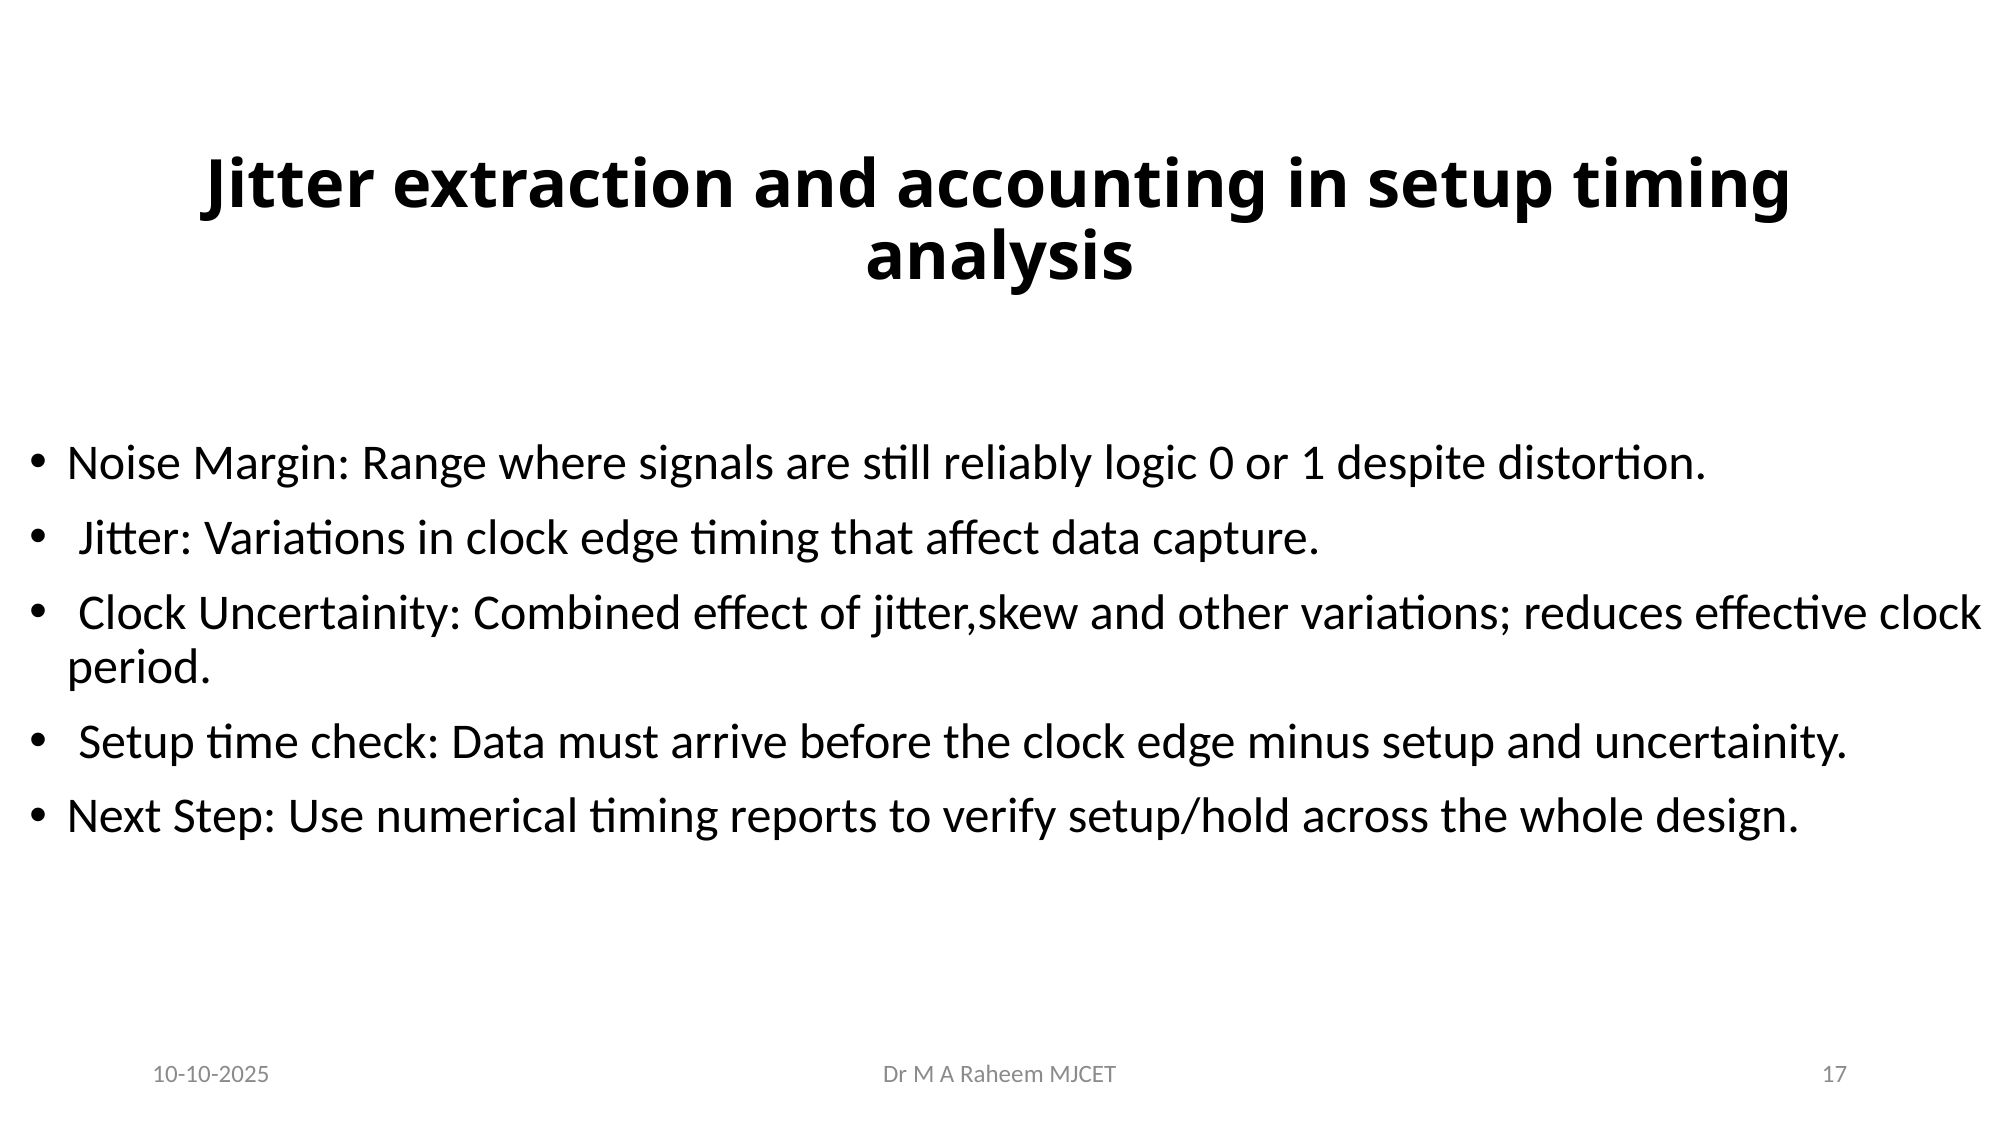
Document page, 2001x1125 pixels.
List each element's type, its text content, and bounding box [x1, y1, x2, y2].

list Noise Margin: Range where signals are still reliably logic 0 or 1 despite distortion. Jitter: Variations in clock edge timing that affect data capture. Clock Uncertainity: Combined effect of jitter,skew and other variations; reduces effective clock period. Setup time check: Data must arrive before the clock edge minus setup and uncertainity. Next Step: Use numerical timing reports to verify setup/hold across the whole design. [14, 428, 2000, 1085]
slide_number 17 [1412, 1042, 1863, 1103]
footer Dr M A Raheem MJCET [662, 1042, 1338, 1103]
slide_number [137, 1042, 588, 1103]
title Jitter extraction and accounting in setup timing analysis [137, 113, 1863, 331]
